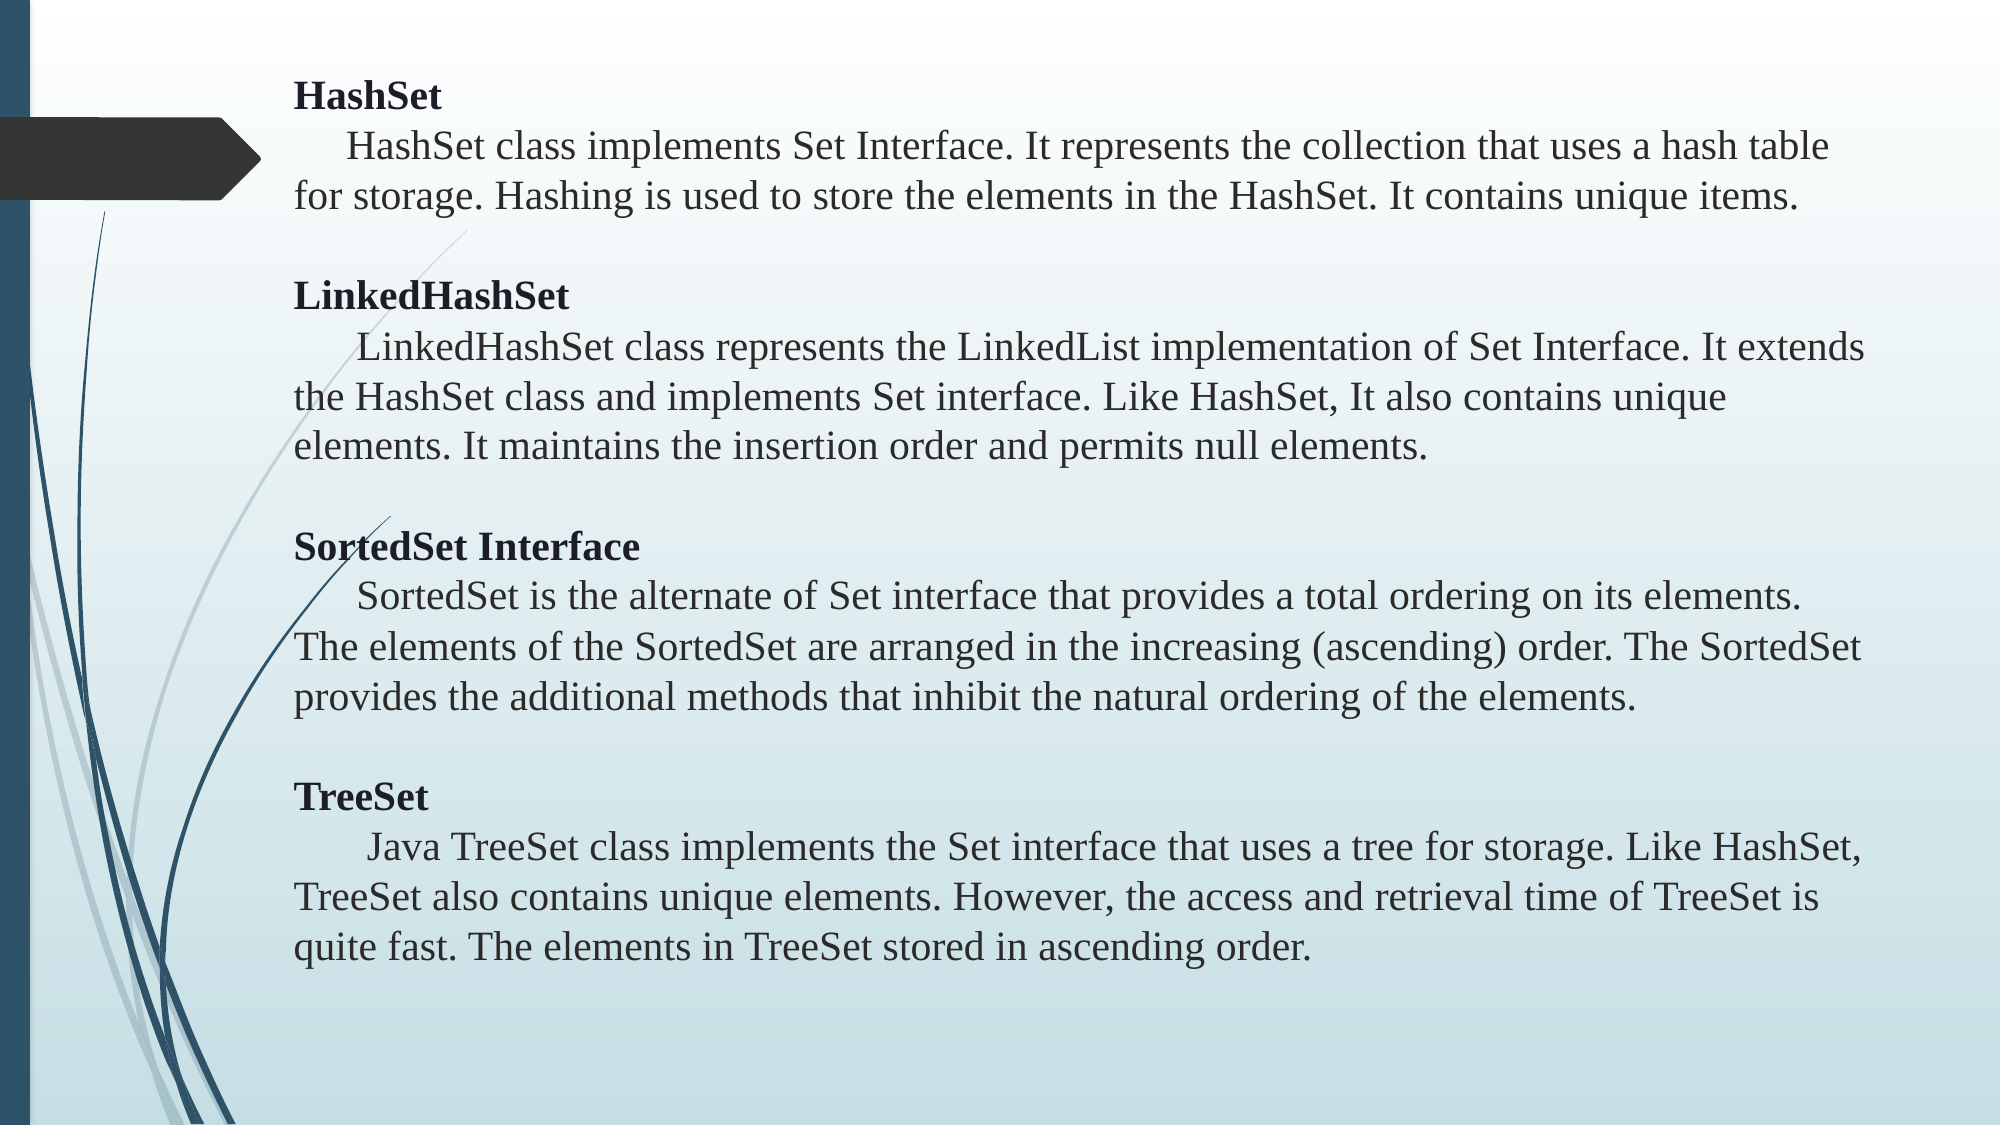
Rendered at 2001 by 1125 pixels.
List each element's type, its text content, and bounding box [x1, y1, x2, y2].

title HashSet HashSet class implements Set Interface. It represents the collection that uses a hash table for storage. Hashing is used to store the elements in the HashSet. It contains unique items. LinkedHashSet LinkedHashSet class represents the LinkedList implementation of Set Interface. It extends the HashSet class and implements Set interface. Like HashSet, It also contains unique elements. It maintains the insertion order and permits null elements. SortedSet Interface SortedSet is the alternate of Set interface that provides a total ordering on its elements. The elements of the SortedSet are arranged in the increasing (ascending) order. The SortedSet provides the additional methods that inhibit the natural ordering of the elements. TreeSet Java TreeSet class implements the Set interface that uses a tree for storage. Like HashSet, TreeSet also contains unique elements. However, the access and retrieval time of TreeSet is quite fast. The elements in TreeSet stored in ascending order. [278, 60, 1882, 1029]
